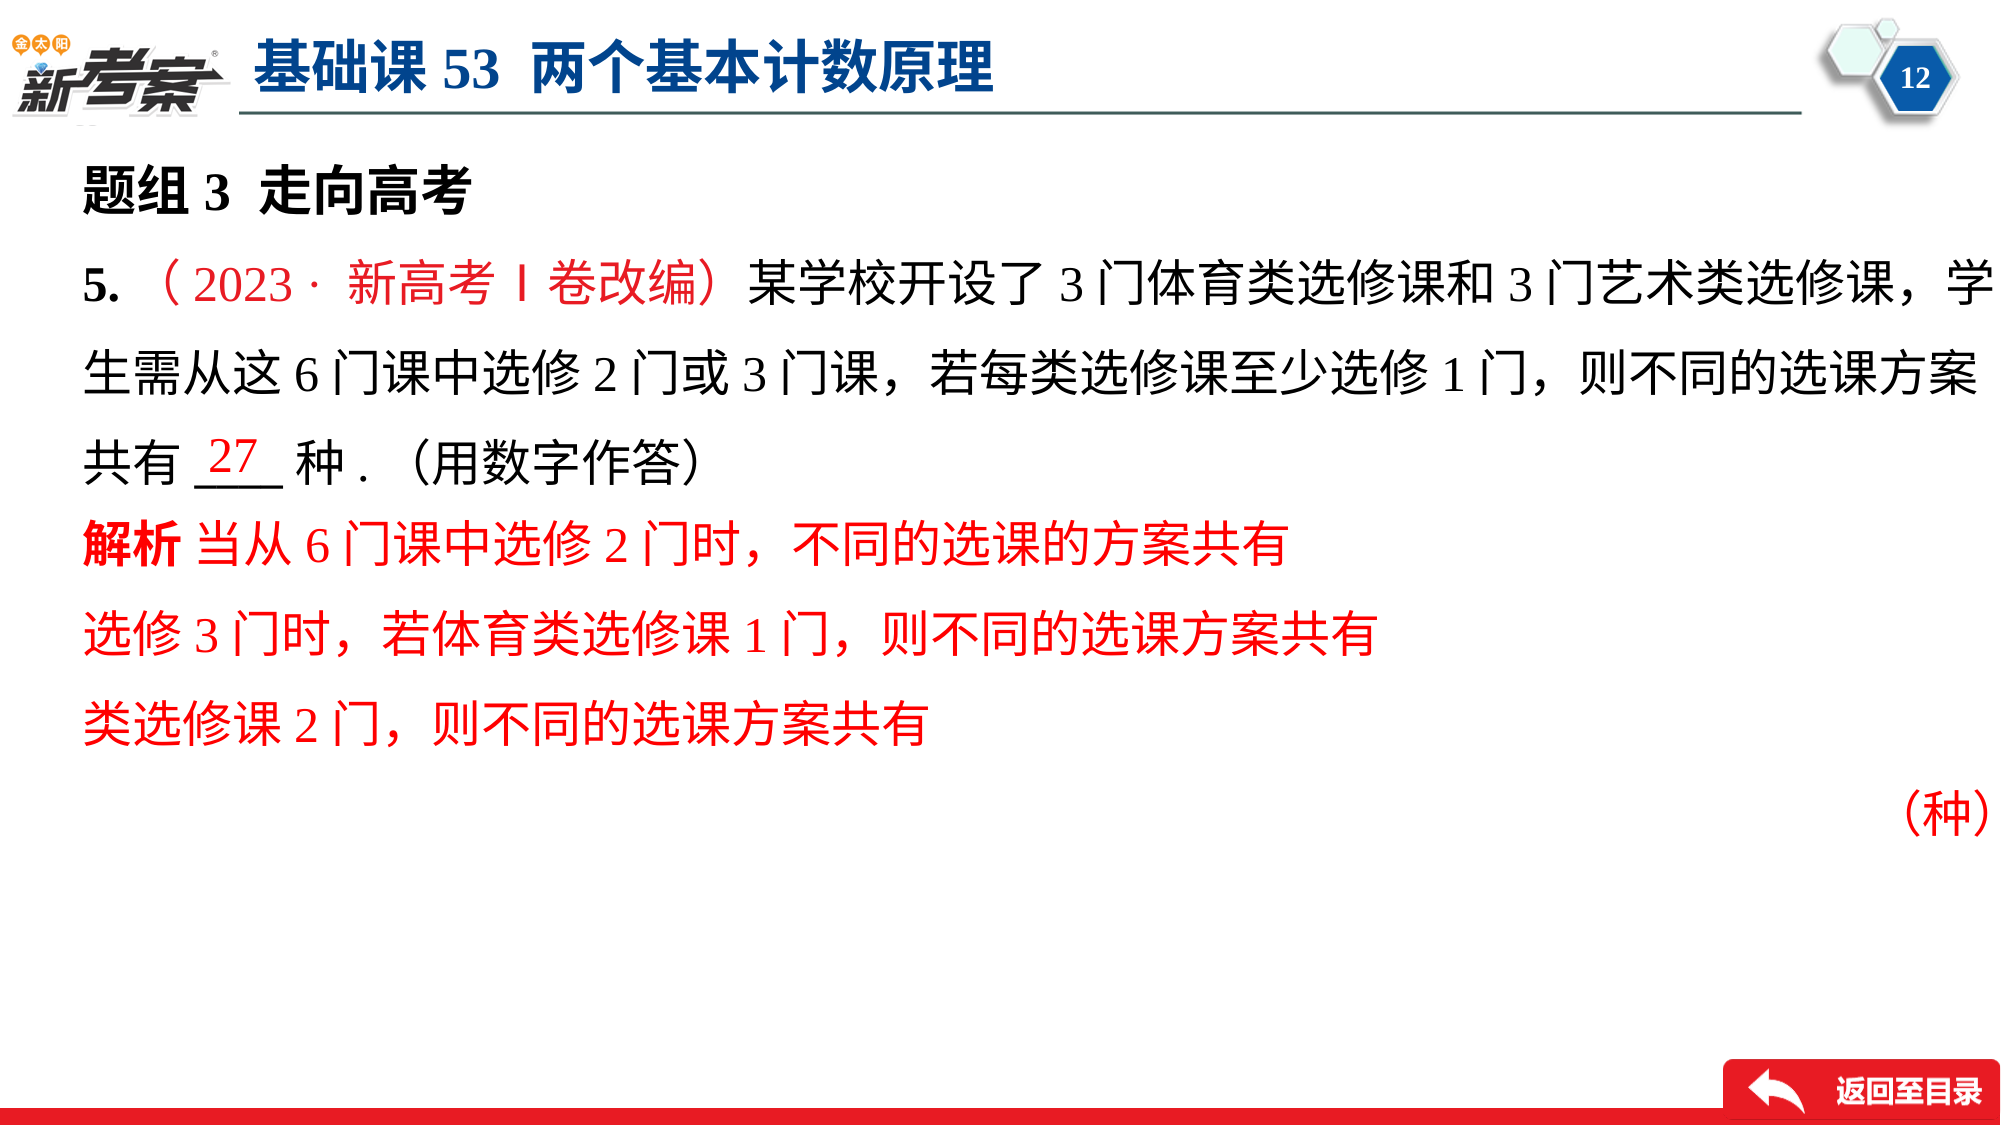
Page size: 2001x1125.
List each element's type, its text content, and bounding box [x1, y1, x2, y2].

text_box 27 [190, 394, 277, 474]
text_box 5.（2023 · 新高考Ⅰ卷改编）某学校开设了3门体育类选修课和3门艺术类选修课，学 生需从这6门课中选修2门或3门课，若每类选修课至少选修1门，则不同的选课方案 共有____种.（用数字作答） [82, 221, 1917, 481]
picture [0, 0, 2001, 1125]
text_box 题组3 走向高考 [82, 124, 1917, 221]
